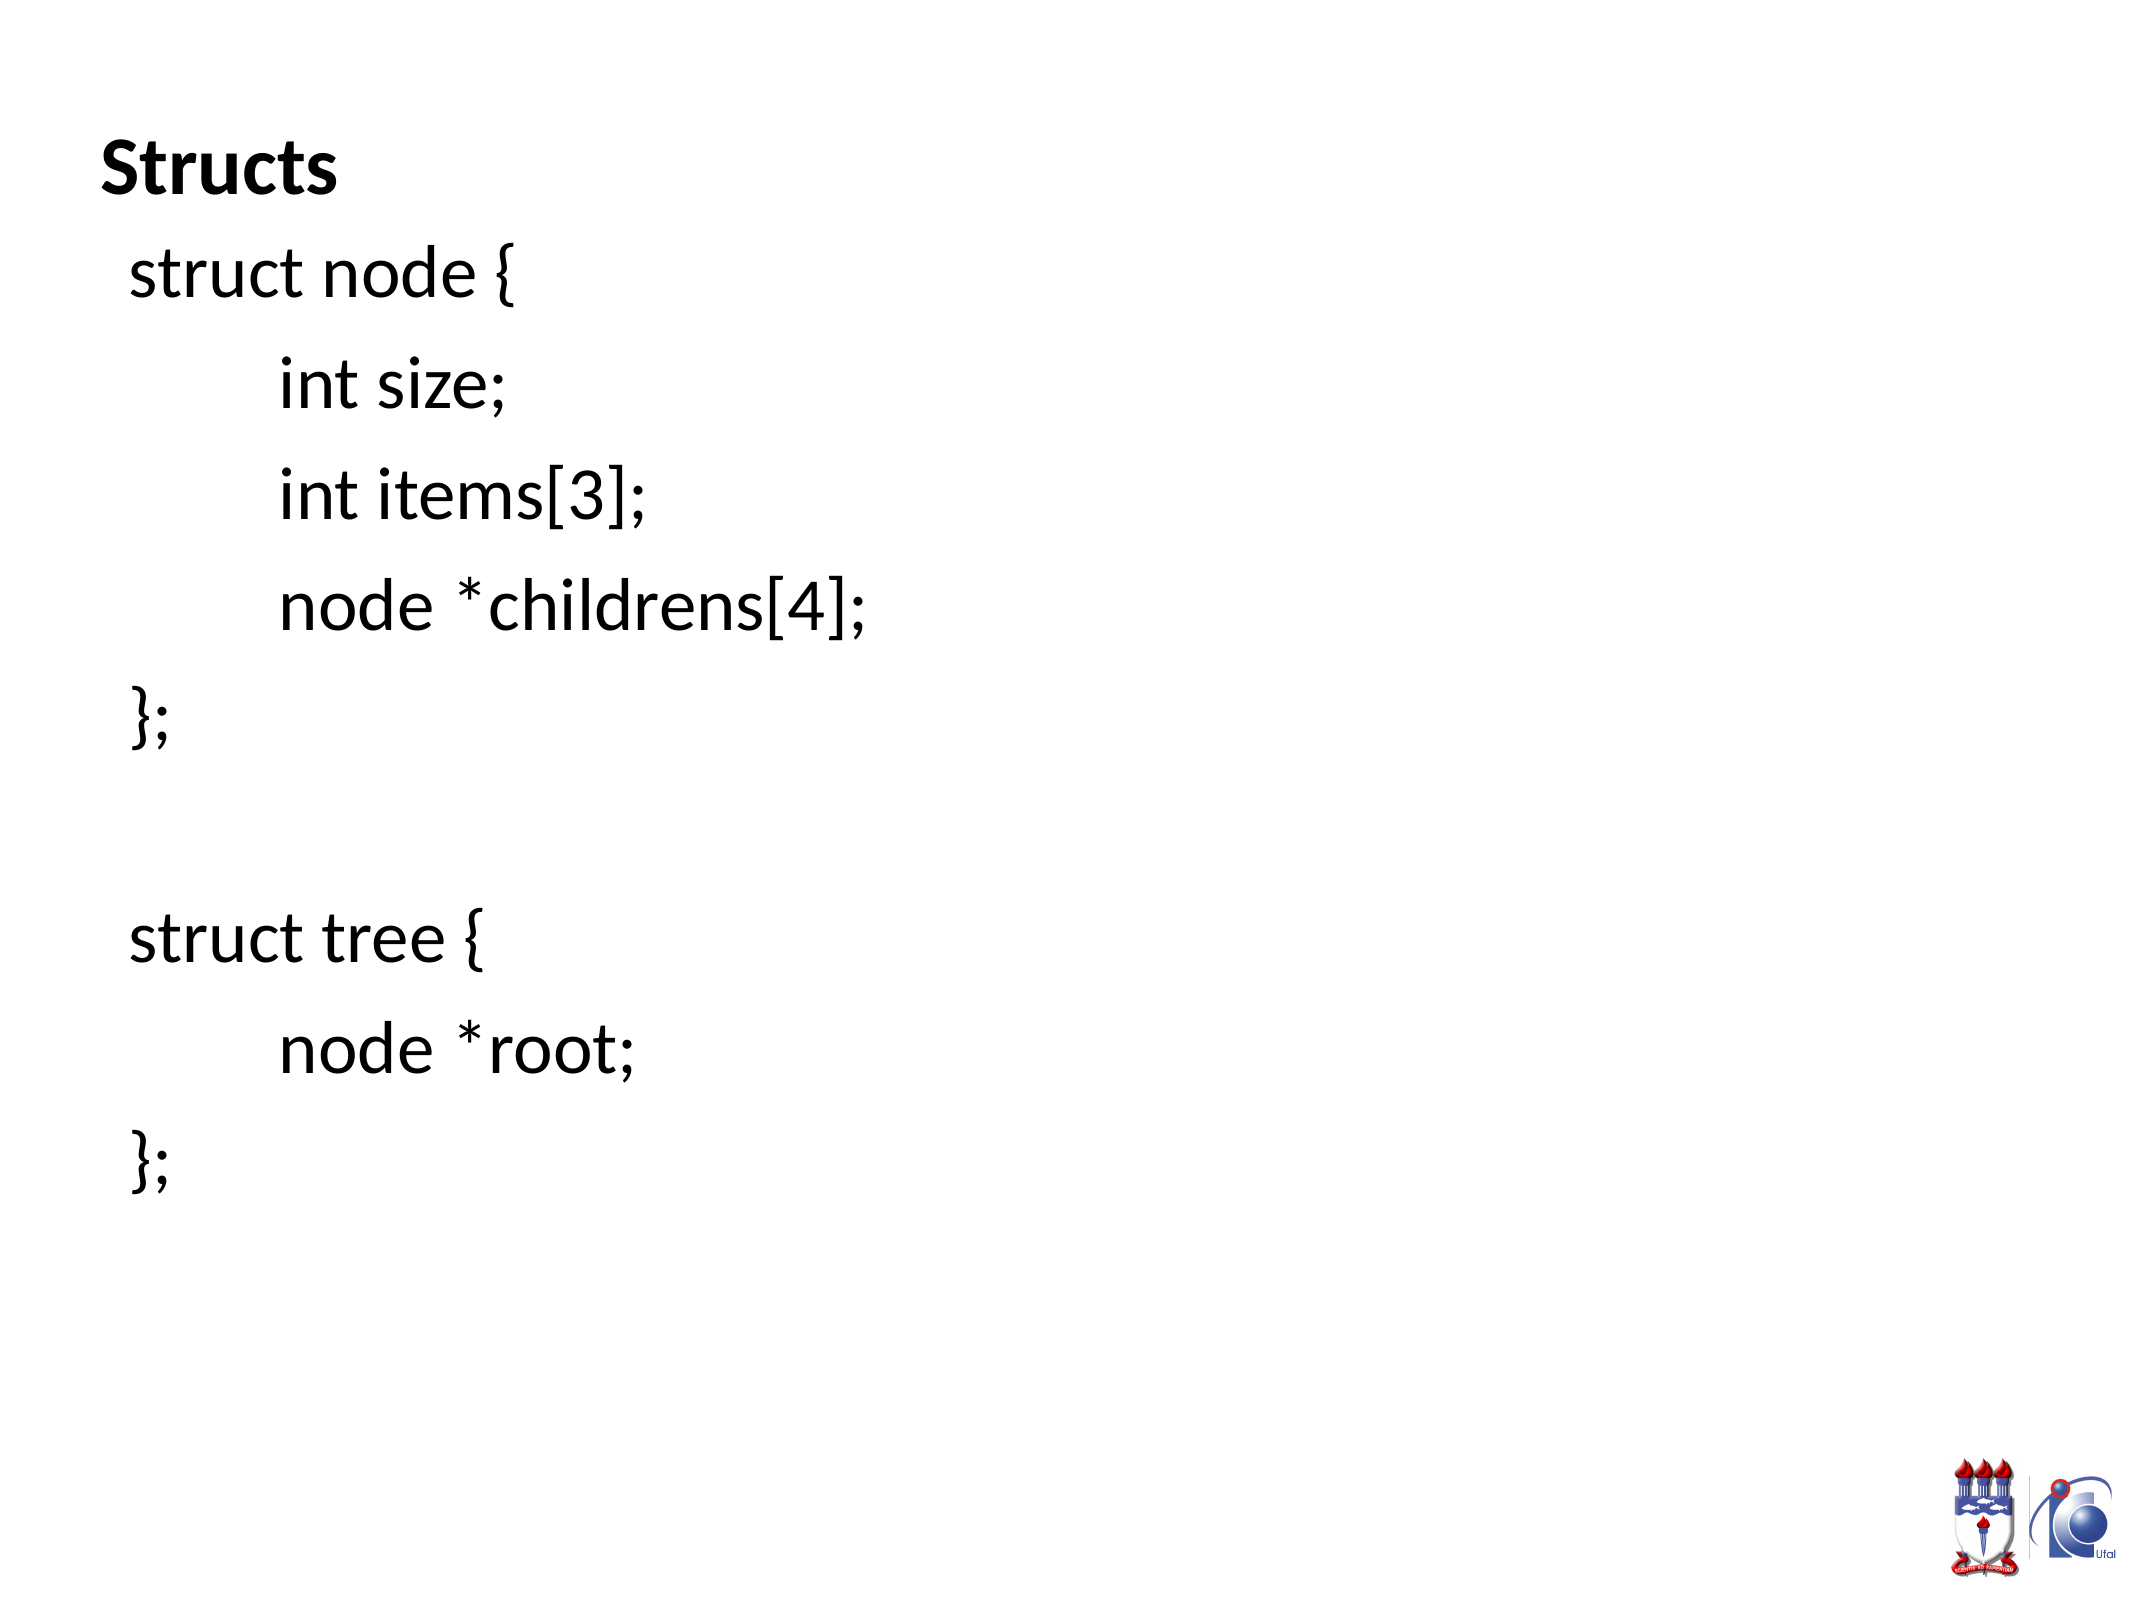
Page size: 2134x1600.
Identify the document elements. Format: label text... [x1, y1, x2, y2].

picture [2028, 1476, 2116, 1559]
title Structs [92, 72, 2042, 250]
picture [1948, 1456, 2020, 1579]
list struct node { int size; int items[3]; node *childrens[4]; }; struct tree { node *root; }; [120, 214, 1981, 1406]
